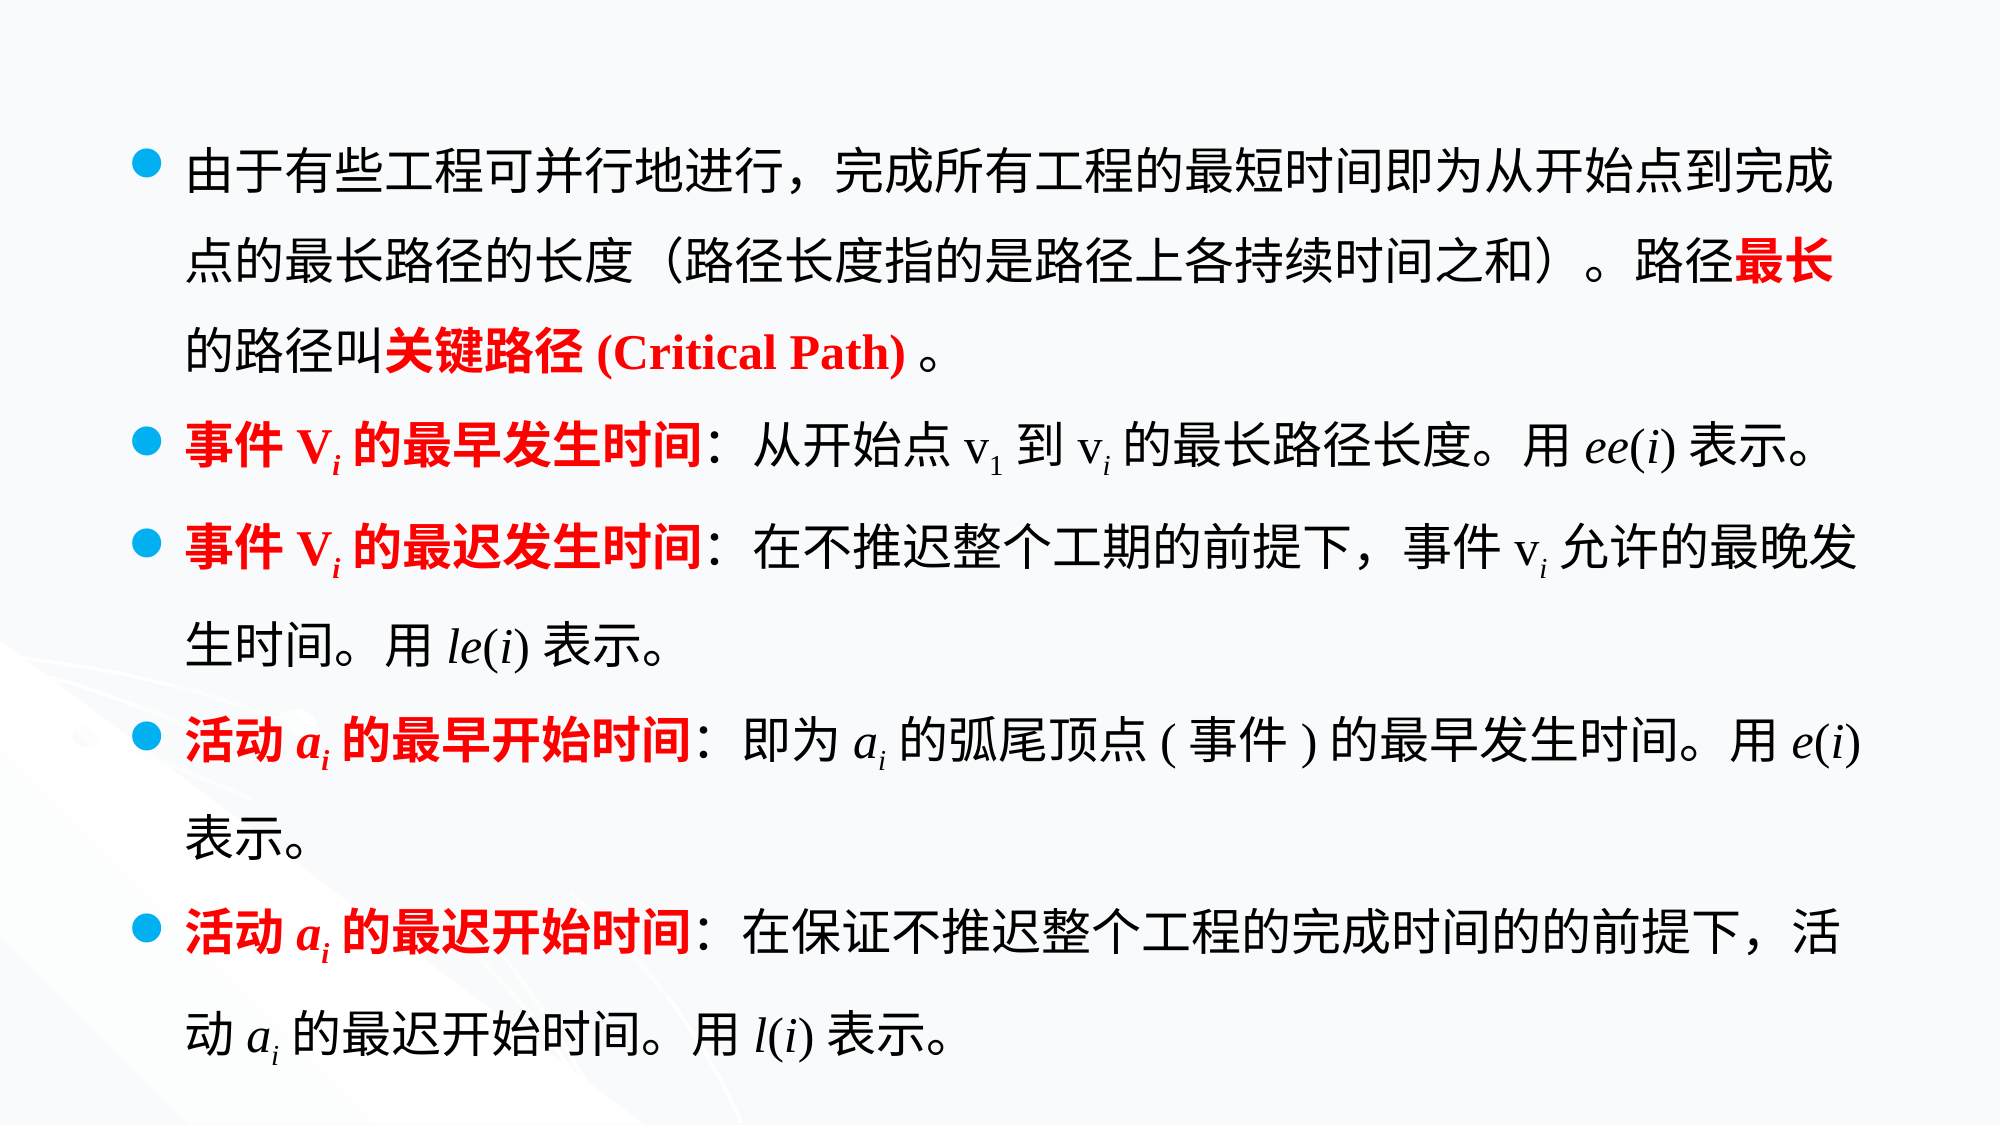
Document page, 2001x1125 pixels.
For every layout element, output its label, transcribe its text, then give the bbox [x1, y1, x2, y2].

text_box 由于有些工程可并行地进行，完成所有工程的最短时间即为从开始点到完成点的最长路径的长度（路径长度指的是路径上各持续时间之和）。路径最长的路径叫关键路径(Critical Path)。 事件Vi的最早发生时间：从开始点v1到vi的最长路径长度。用ee(i)表示。 事件Vi的最迟发生时间：在不推迟整个工期的前提下，事件vi允许的最晚发生时间。用le(i)表示。 活动ai的最早开始时间：即为ai的弧尾顶点(事件)的最早发生时间。用e(i)表示。 活动ai的最迟开始时间：在保证不推迟整个工程的完成时间的的前提下，活动ai的最迟开始时间。用l(i)表示。 [113, 101, 1896, 1079]
